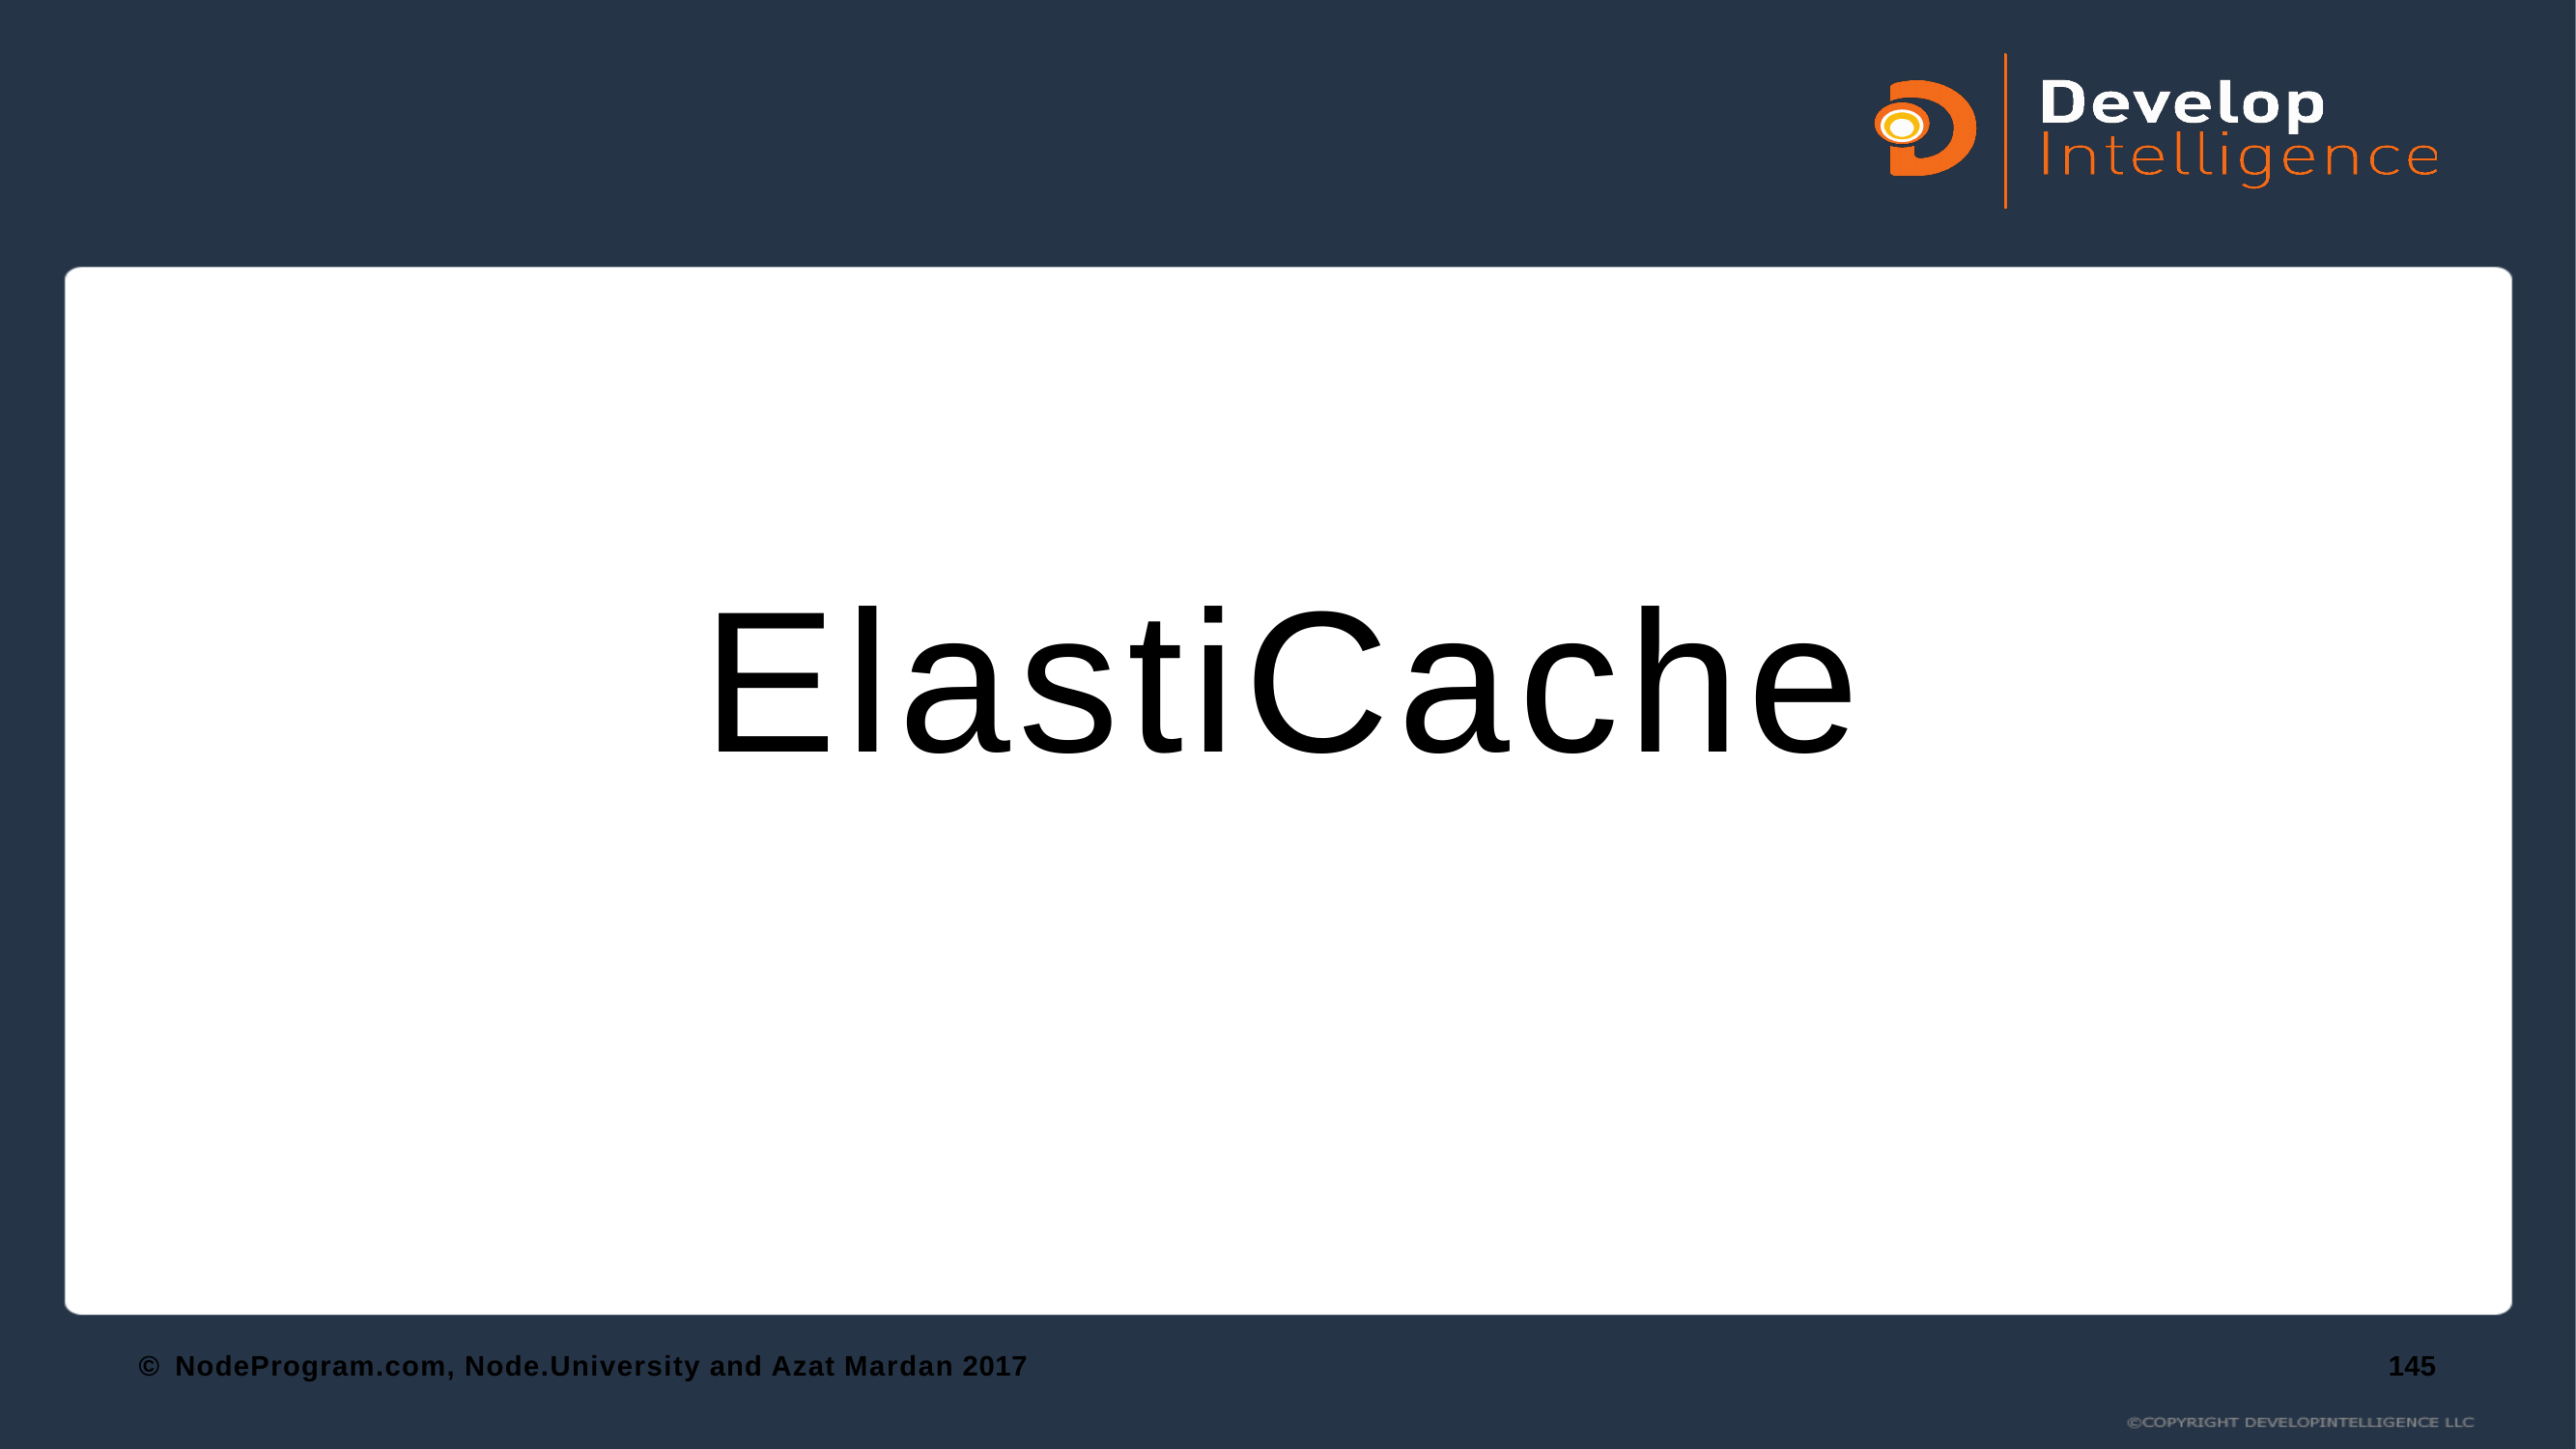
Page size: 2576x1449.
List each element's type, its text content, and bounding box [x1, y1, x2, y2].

title ElastiCache [700, 548, 1876, 792]
footer © NodeProgram.com, Node.University and Azat Mardan 2017 [136, 1347, 1034, 1449]
picture [0, 0, 2576, 1449]
slide_number 145 [2383, 1347, 2442, 1449]
